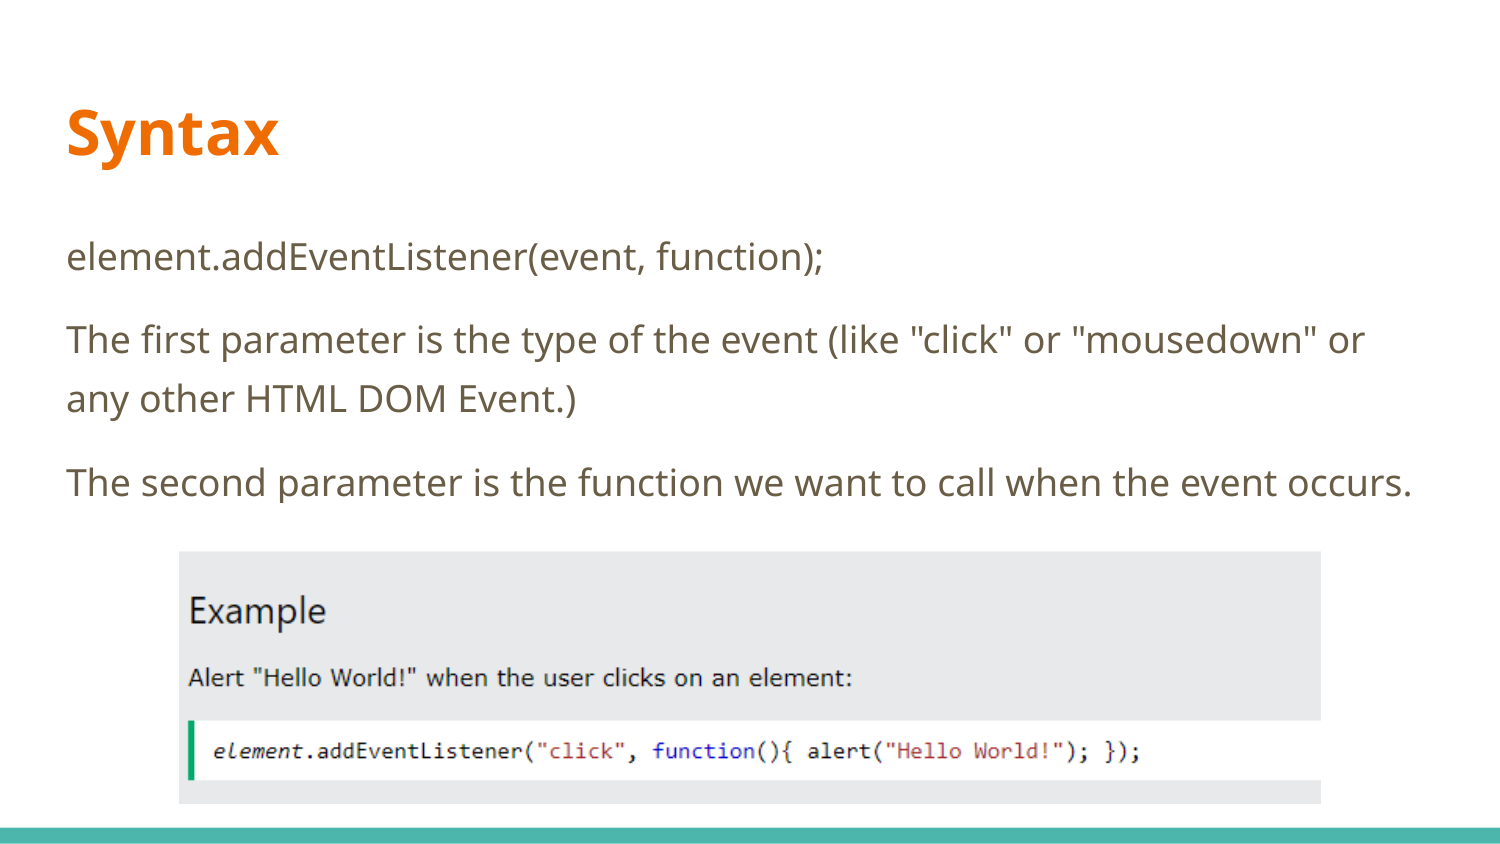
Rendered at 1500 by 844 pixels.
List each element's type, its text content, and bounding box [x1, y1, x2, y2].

title Syntax [51, 72, 1449, 189]
list element.addEventListener(event, function); The first parameter is the type of the event (like "click" or "mousedown" or any other HTML DOM Event.) The second parameter is the function we want to call when the event occurs. [51, 207, 1449, 750]
picture [179, 502, 1321, 804]
